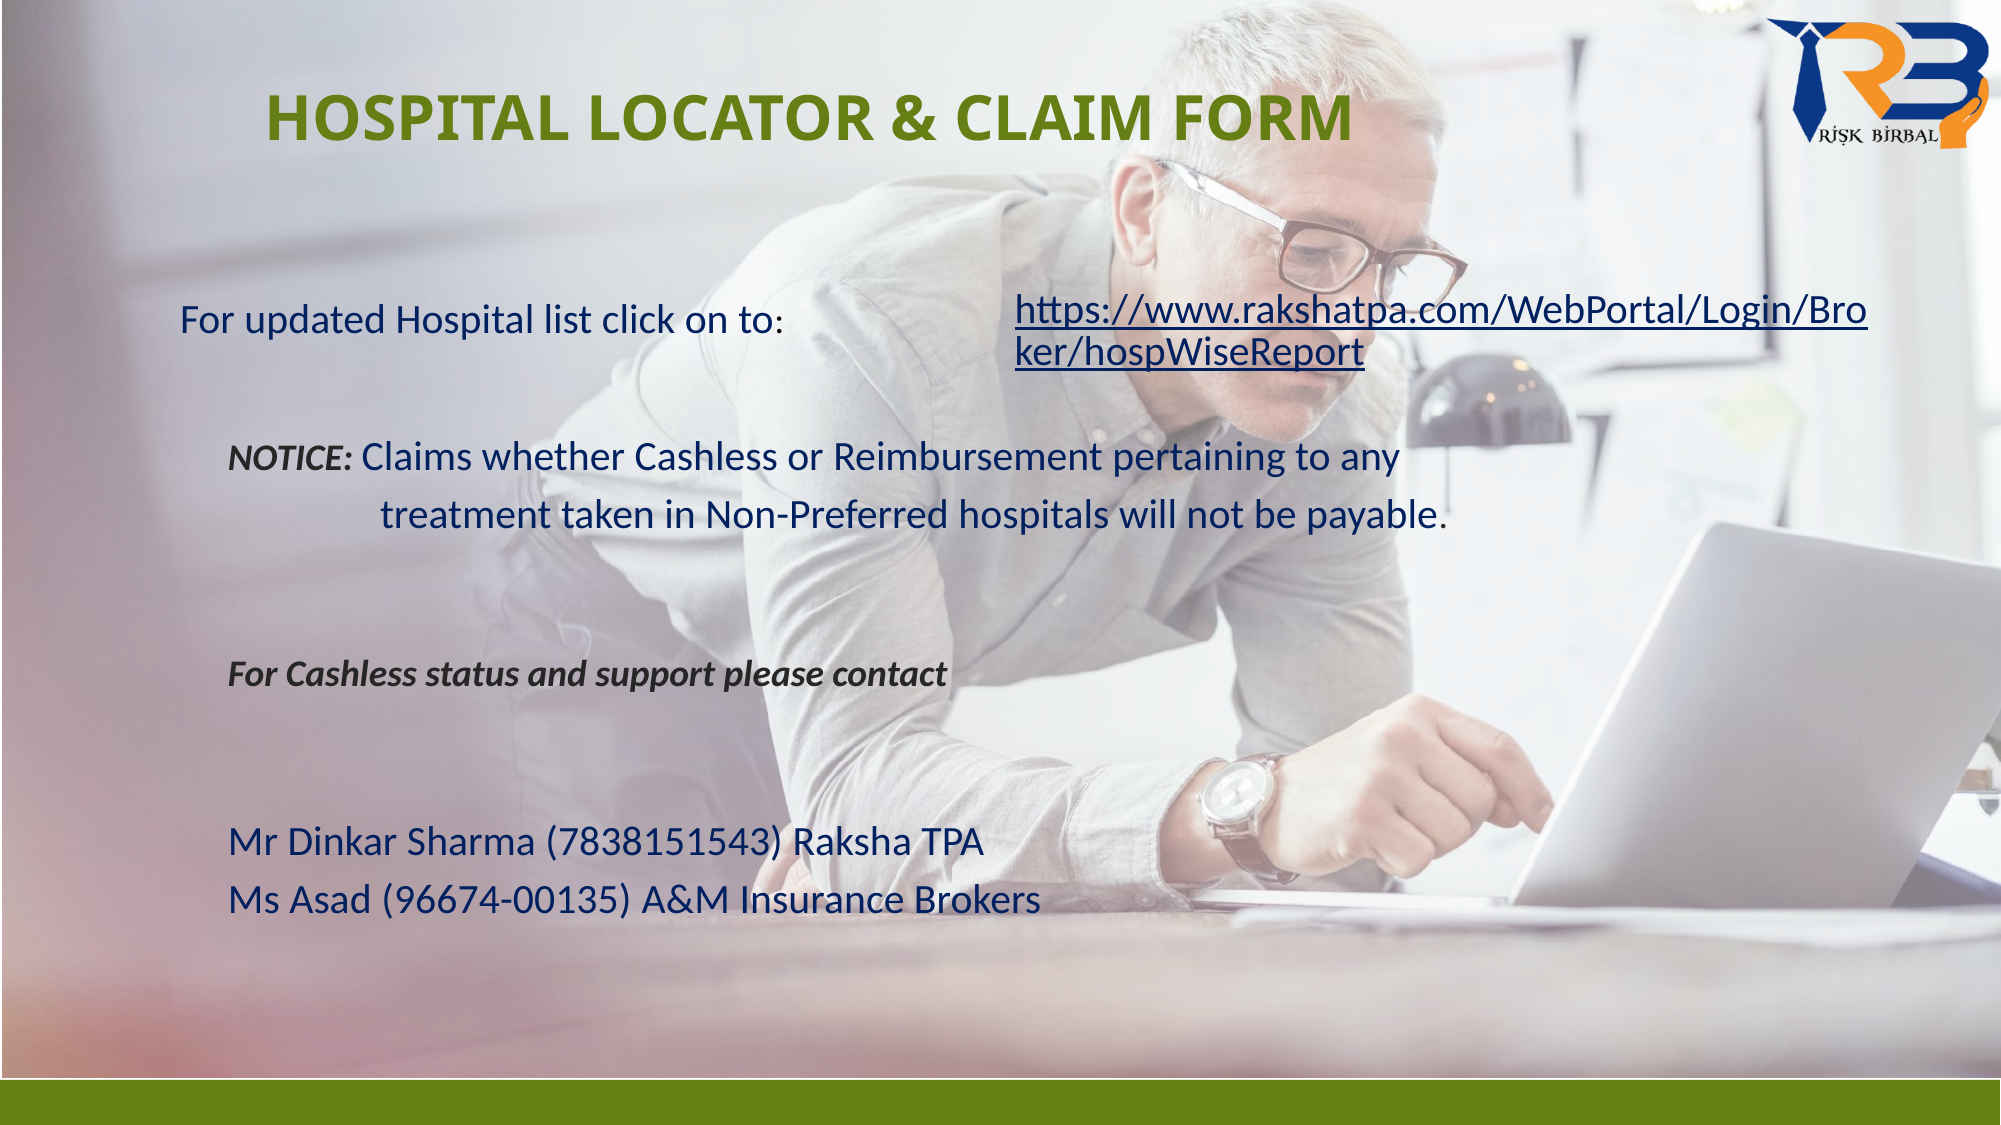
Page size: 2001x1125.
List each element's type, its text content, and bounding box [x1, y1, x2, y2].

picture [2, 0, 2000, 1079]
text_box NOTICE: Claims whether Cashless or Reimbursement pertaining to any treatment taken in Non-Preferred hospitals will not be payable. For Cashless status and support please contact Mr Dinkar Sharma (7838151543) Raksha TPA Ms Asad (96674-00135) A&M Insurance Brokers [213, 1079, 1738, 1087]
